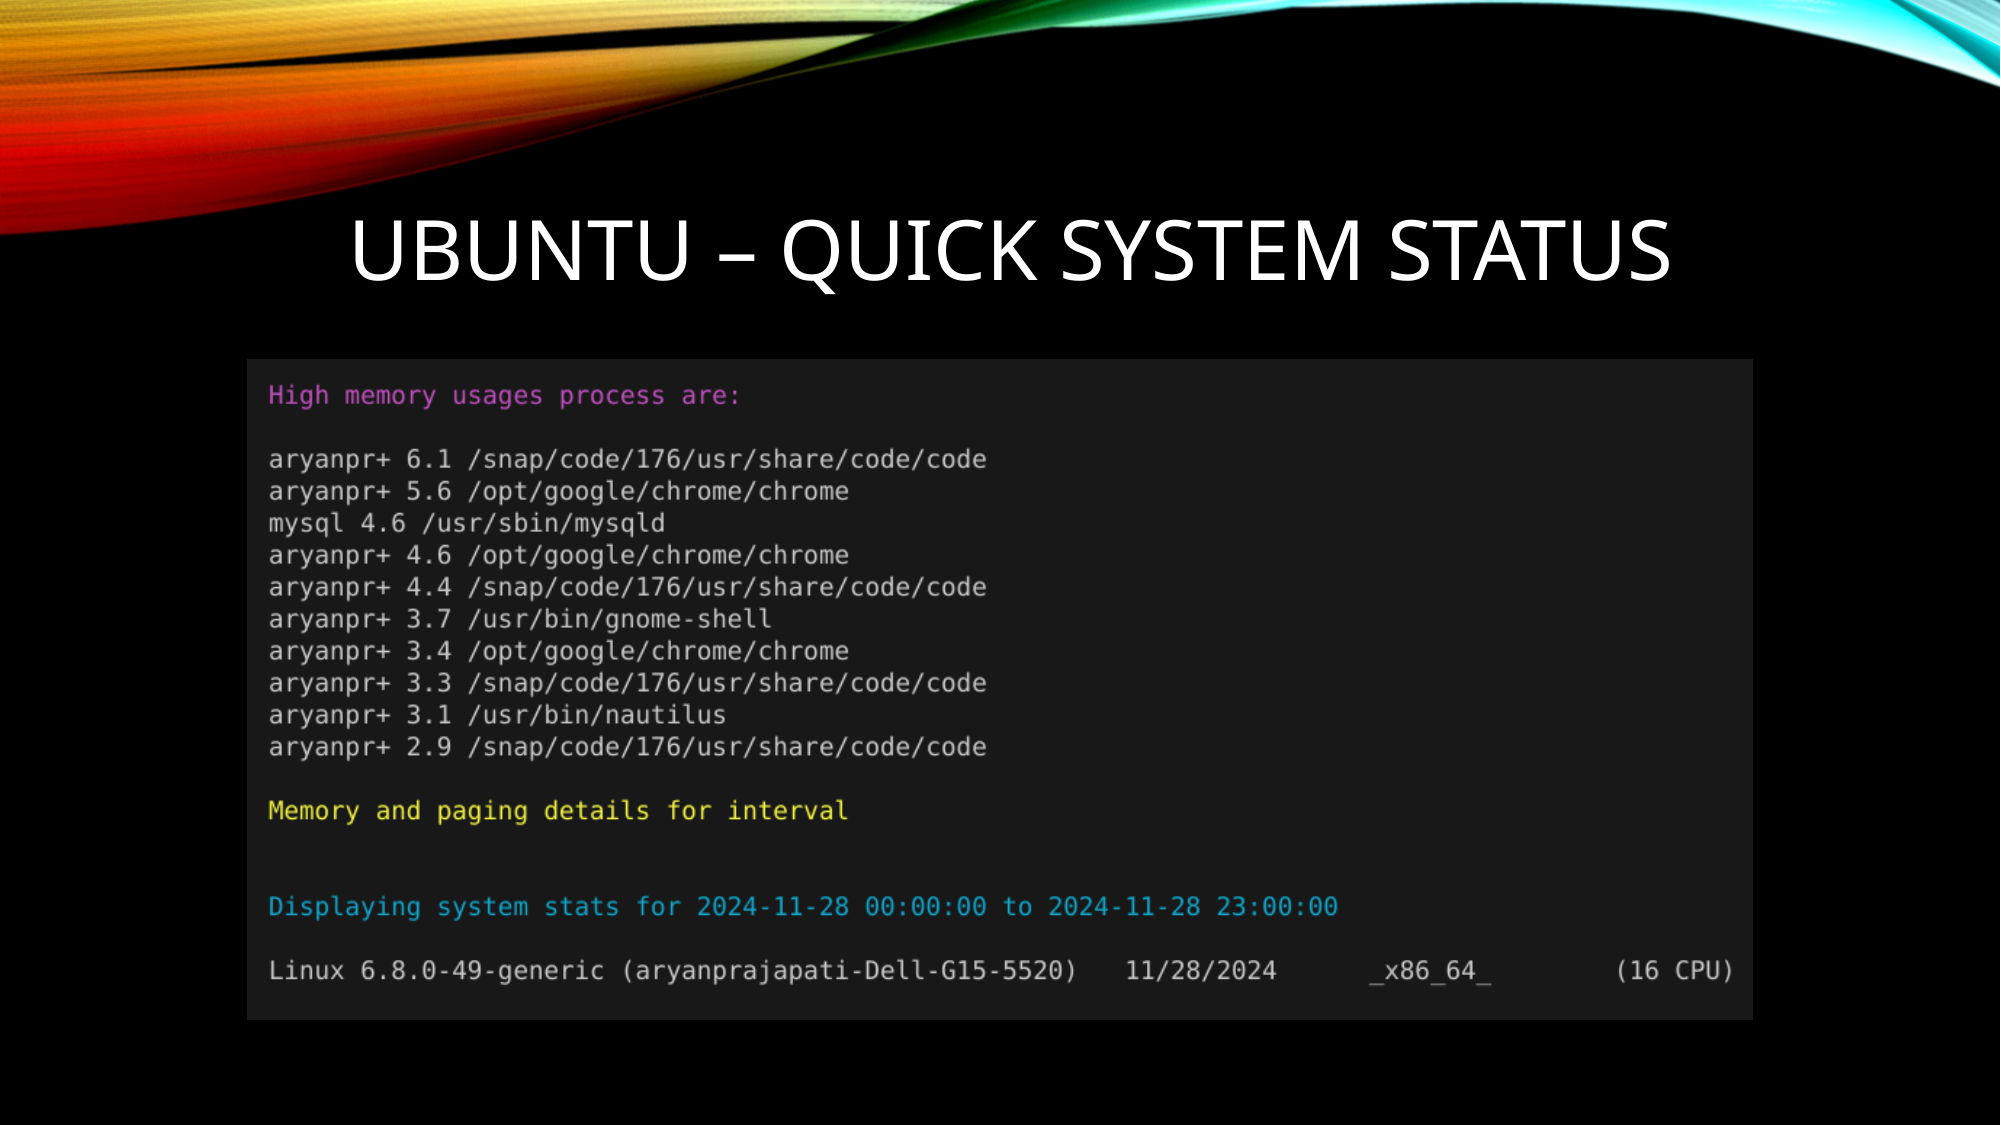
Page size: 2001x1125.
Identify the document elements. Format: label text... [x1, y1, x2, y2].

title Ubuntu – quick system status [276, 147, 1689, 358]
picture [247, 359, 1753, 1021]
picture [0, 0, 2000, 237]
